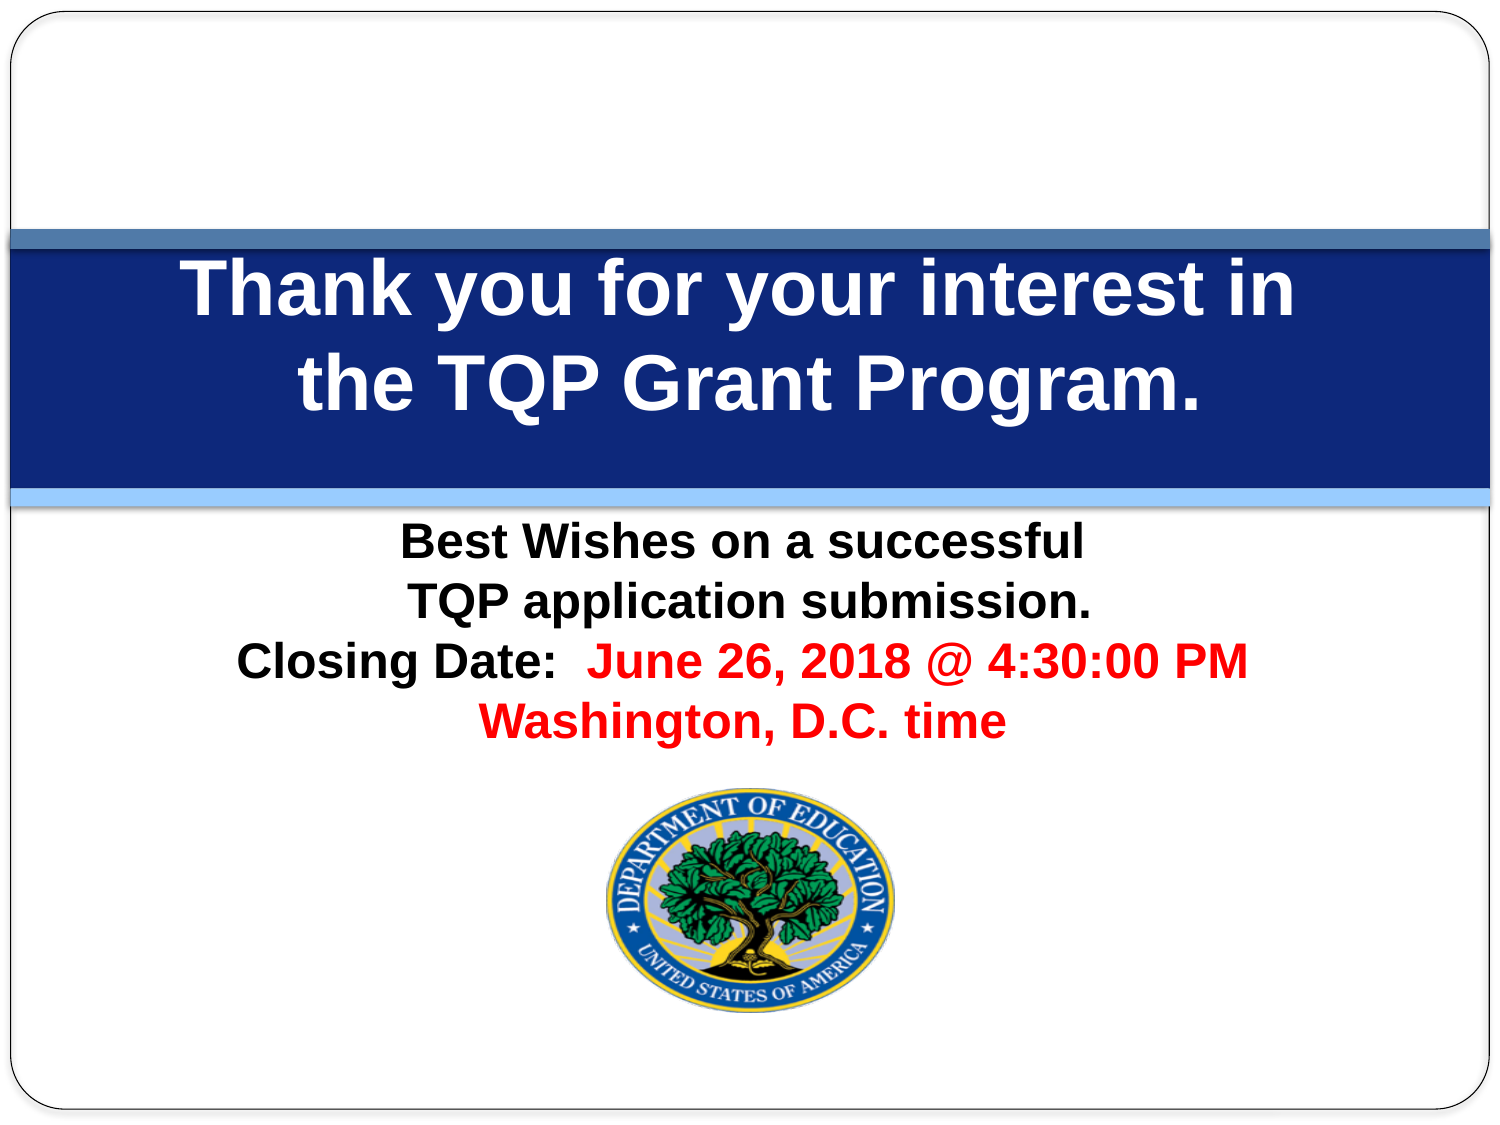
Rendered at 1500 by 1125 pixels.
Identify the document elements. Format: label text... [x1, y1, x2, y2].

picture [605, 787, 895, 1013]
text_box Best Wishes on a successful TQP application submission. Closing Date: June 26, 2018 @ 4:30:00 PM Washington, D.C. time [74, 501, 1425, 757]
title Thank you for your interest in the TQP Grant Program. [75, 200, 1425, 501]
